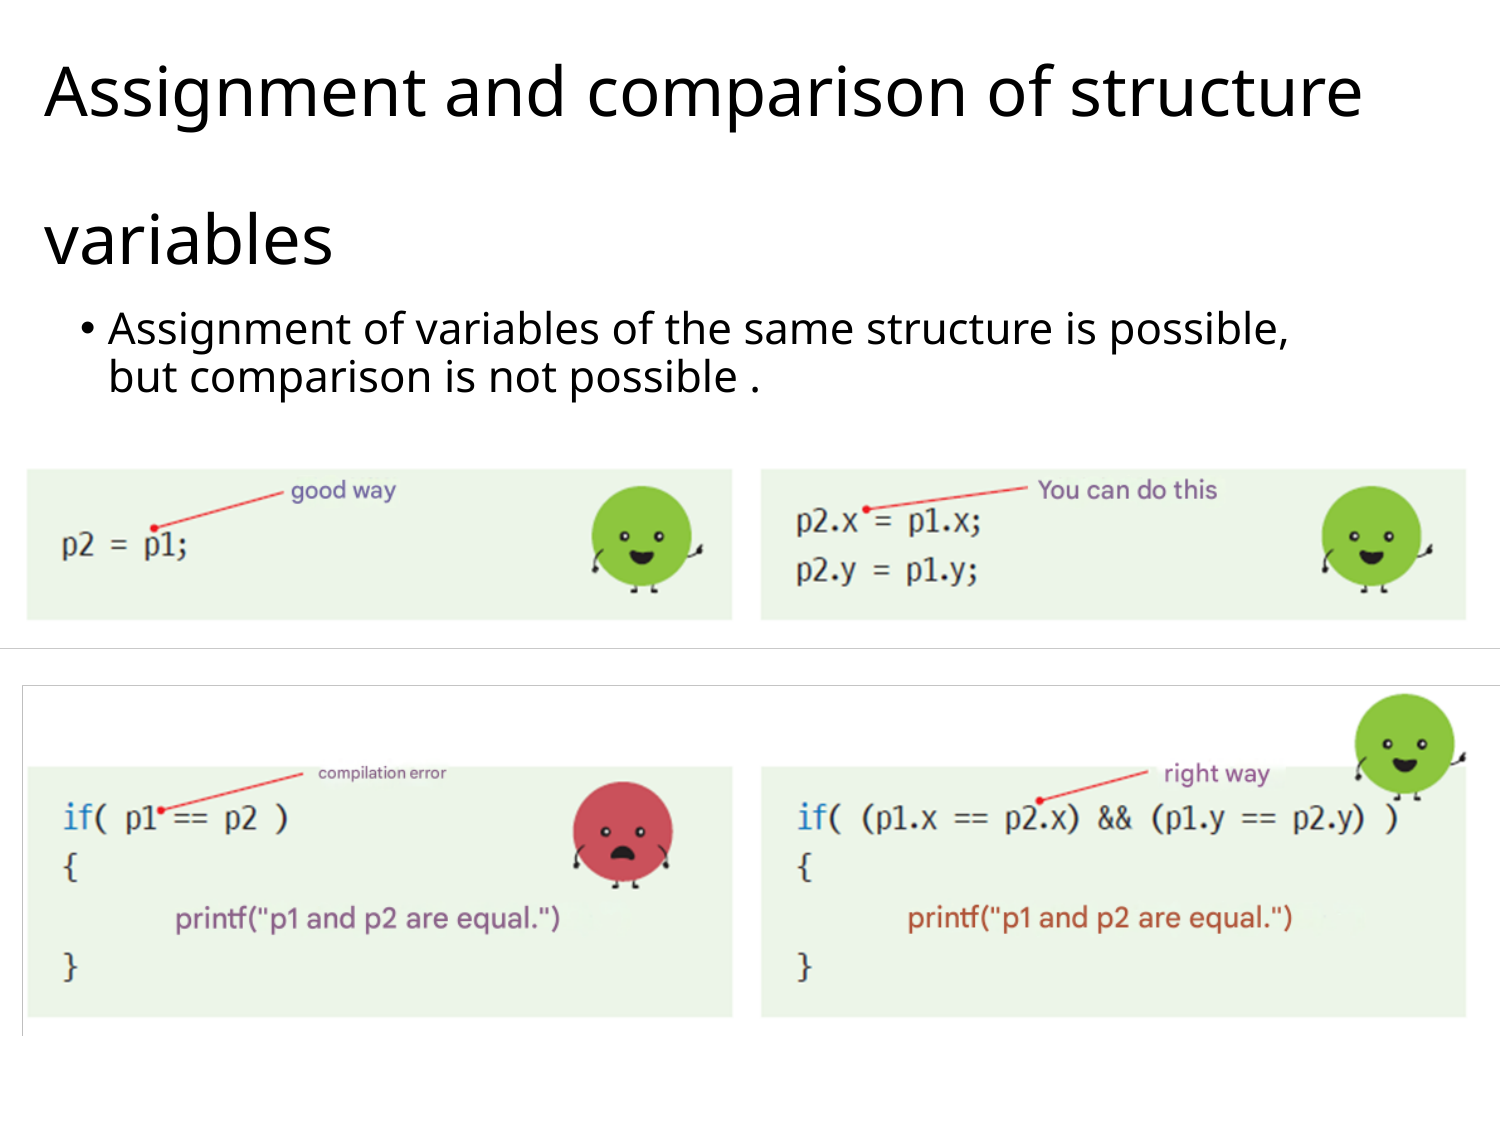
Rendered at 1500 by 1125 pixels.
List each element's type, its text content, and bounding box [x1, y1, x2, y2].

title Assignment and comparison of structure variables [29, 59, 1397, 278]
list Assignment of variables of the same structure is possible, but comparison is not possible . [64, 299, 1359, 432]
picture [0, 432, 1500, 1036]
